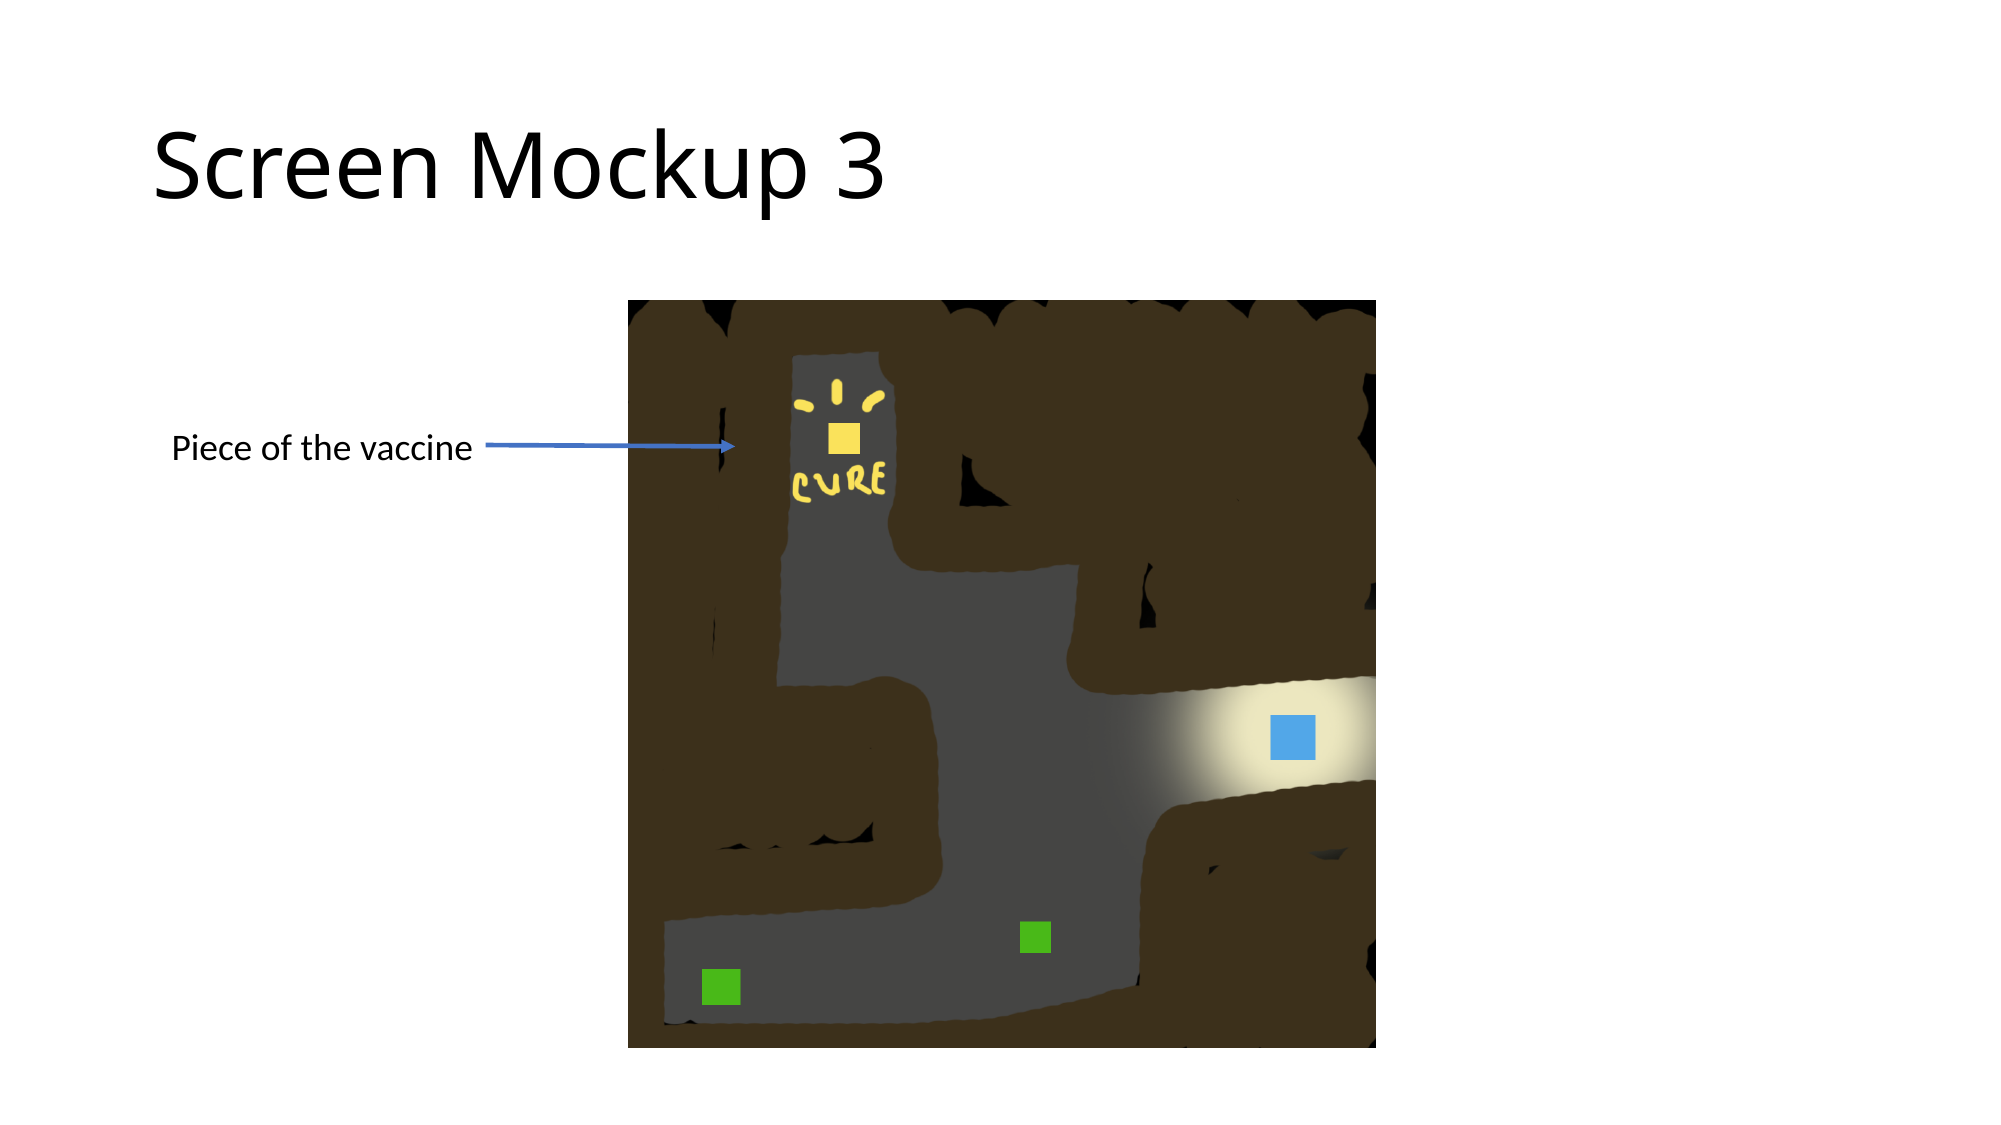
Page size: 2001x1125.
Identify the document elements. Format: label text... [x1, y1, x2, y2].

text_box Piece of the vaccine [156, 415, 514, 476]
title Screen Mockup 3 [137, 59, 1863, 278]
picture [627, 300, 1376, 1048]
